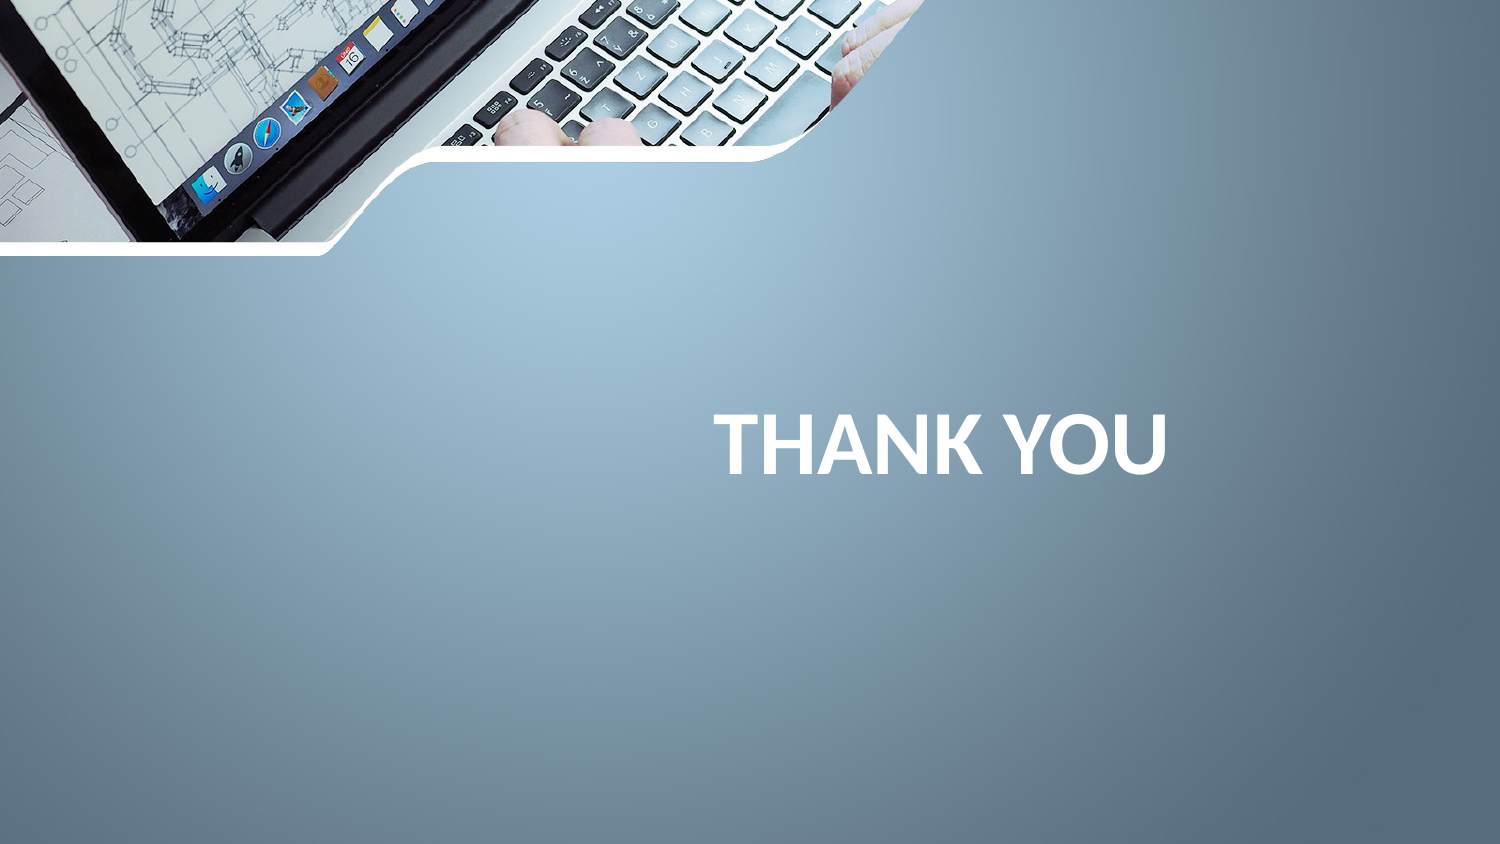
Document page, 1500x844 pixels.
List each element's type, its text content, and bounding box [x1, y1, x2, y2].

picture [0, 0, 1500, 844]
title THANK YOU [0, 375, 1186, 501]
